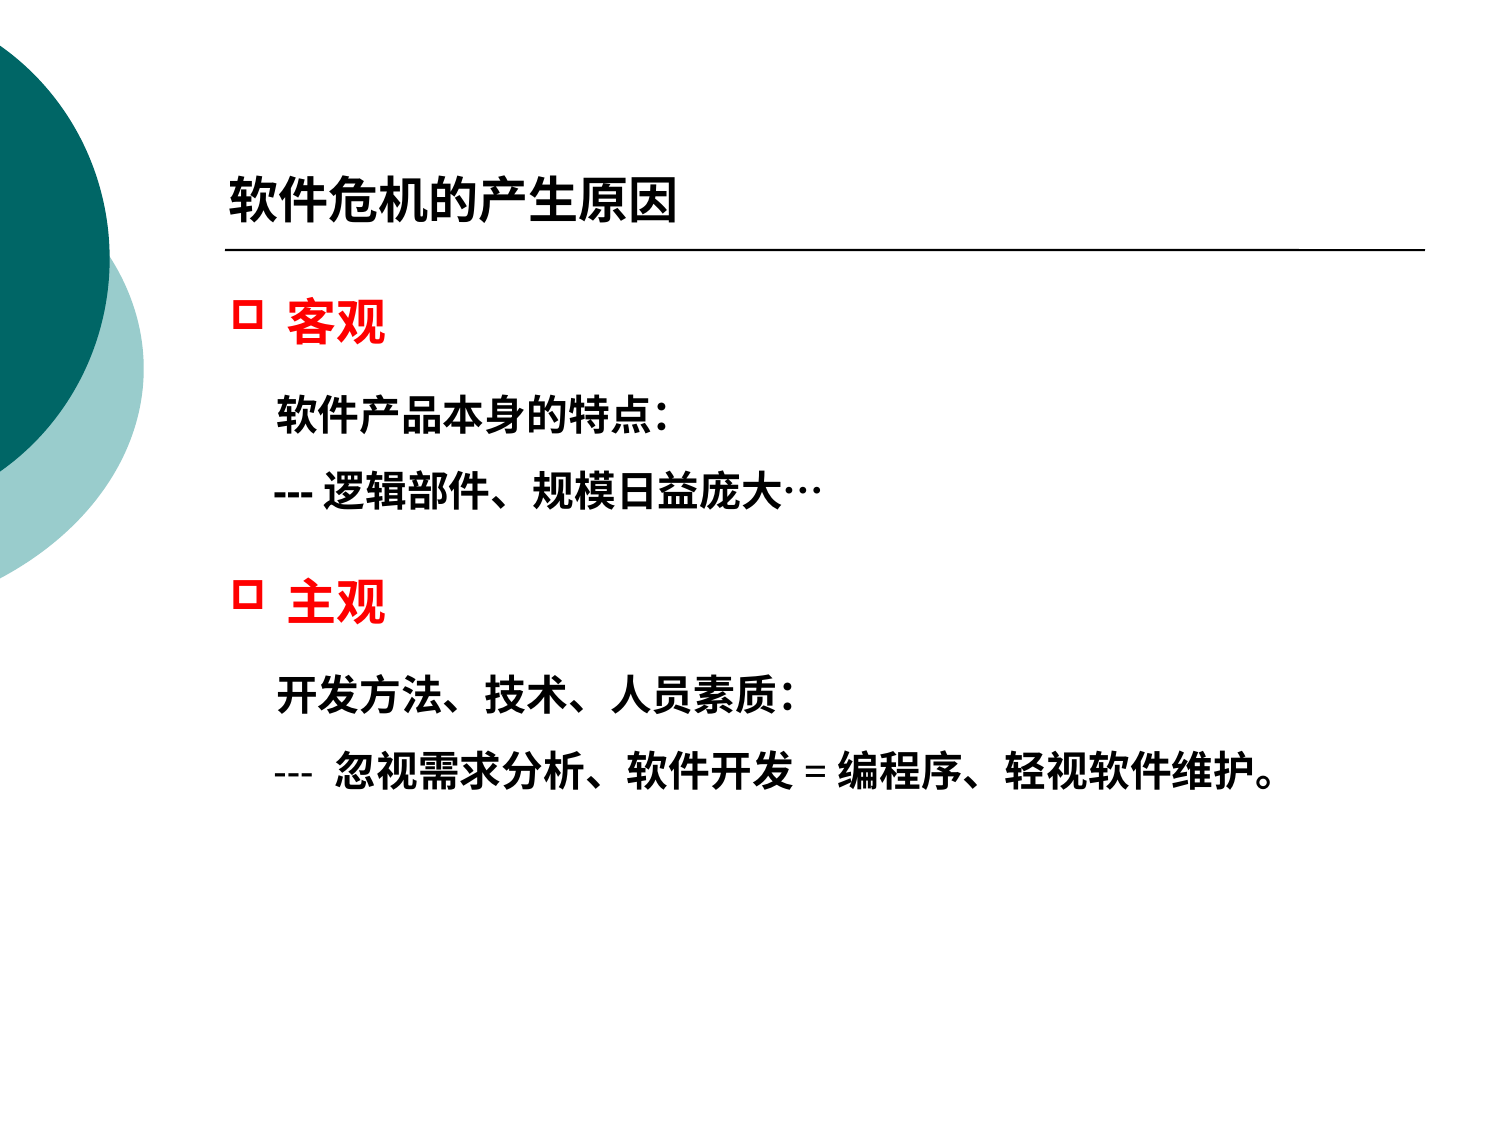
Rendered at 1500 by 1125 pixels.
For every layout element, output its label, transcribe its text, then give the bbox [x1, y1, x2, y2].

text_box 软件危机的产生原因 [228, 168, 702, 229]
text_box 客观 软件产品本身的特点： ---逻辑部件、规模日益庞大… 主观 开发方法、技术、人员素质： --- 忽视需求分析、软件开发=编程序、轻视软件维护。 [230, 260, 1424, 796]
